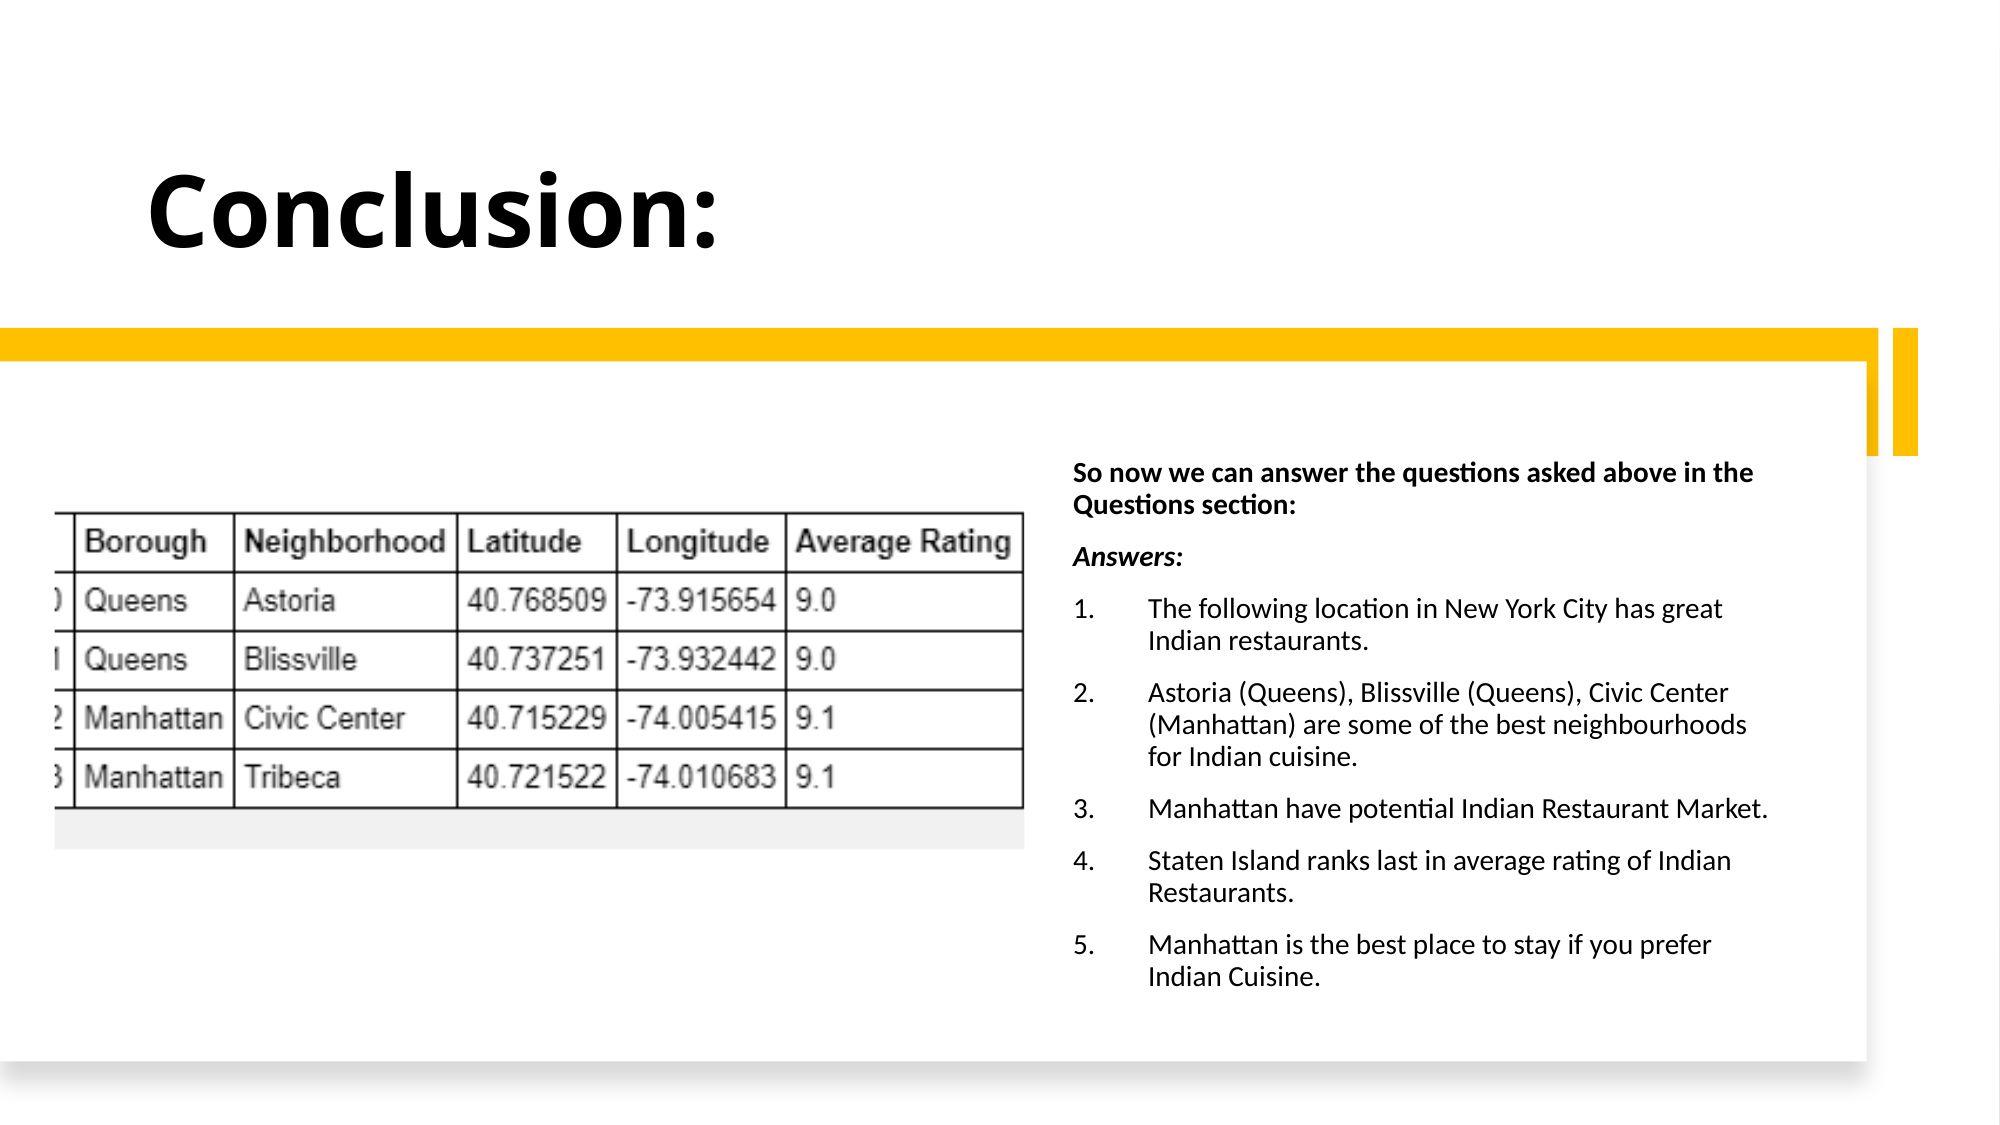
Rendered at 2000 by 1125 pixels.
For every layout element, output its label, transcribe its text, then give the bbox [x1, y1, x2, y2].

text_box [1892, 327, 1919, 457]
list So now we can answer the questions asked above in the Questions section: Answers: The following location in New York City has great Indian restaurants. Astoria (Queens), Blissville (Queens), Civic Center (Manhattan) are some of the best neighbourhoods for Indian cuisine. Manhattan have potential Indian Restaurant Market. Staten Island ranks last in average rating of Indian Restaurants. Manhattan is the best place to stay if you prefer Indian Cuisine. [1050, 426, 1794, 1024]
title Conclusion: [130, 63, 1794, 277]
text_box [0, 327, 1879, 403]
picture [54, 501, 1025, 864]
text_box [0, 360, 1868, 1062]
text_box [0, 0, 2000, 1125]
